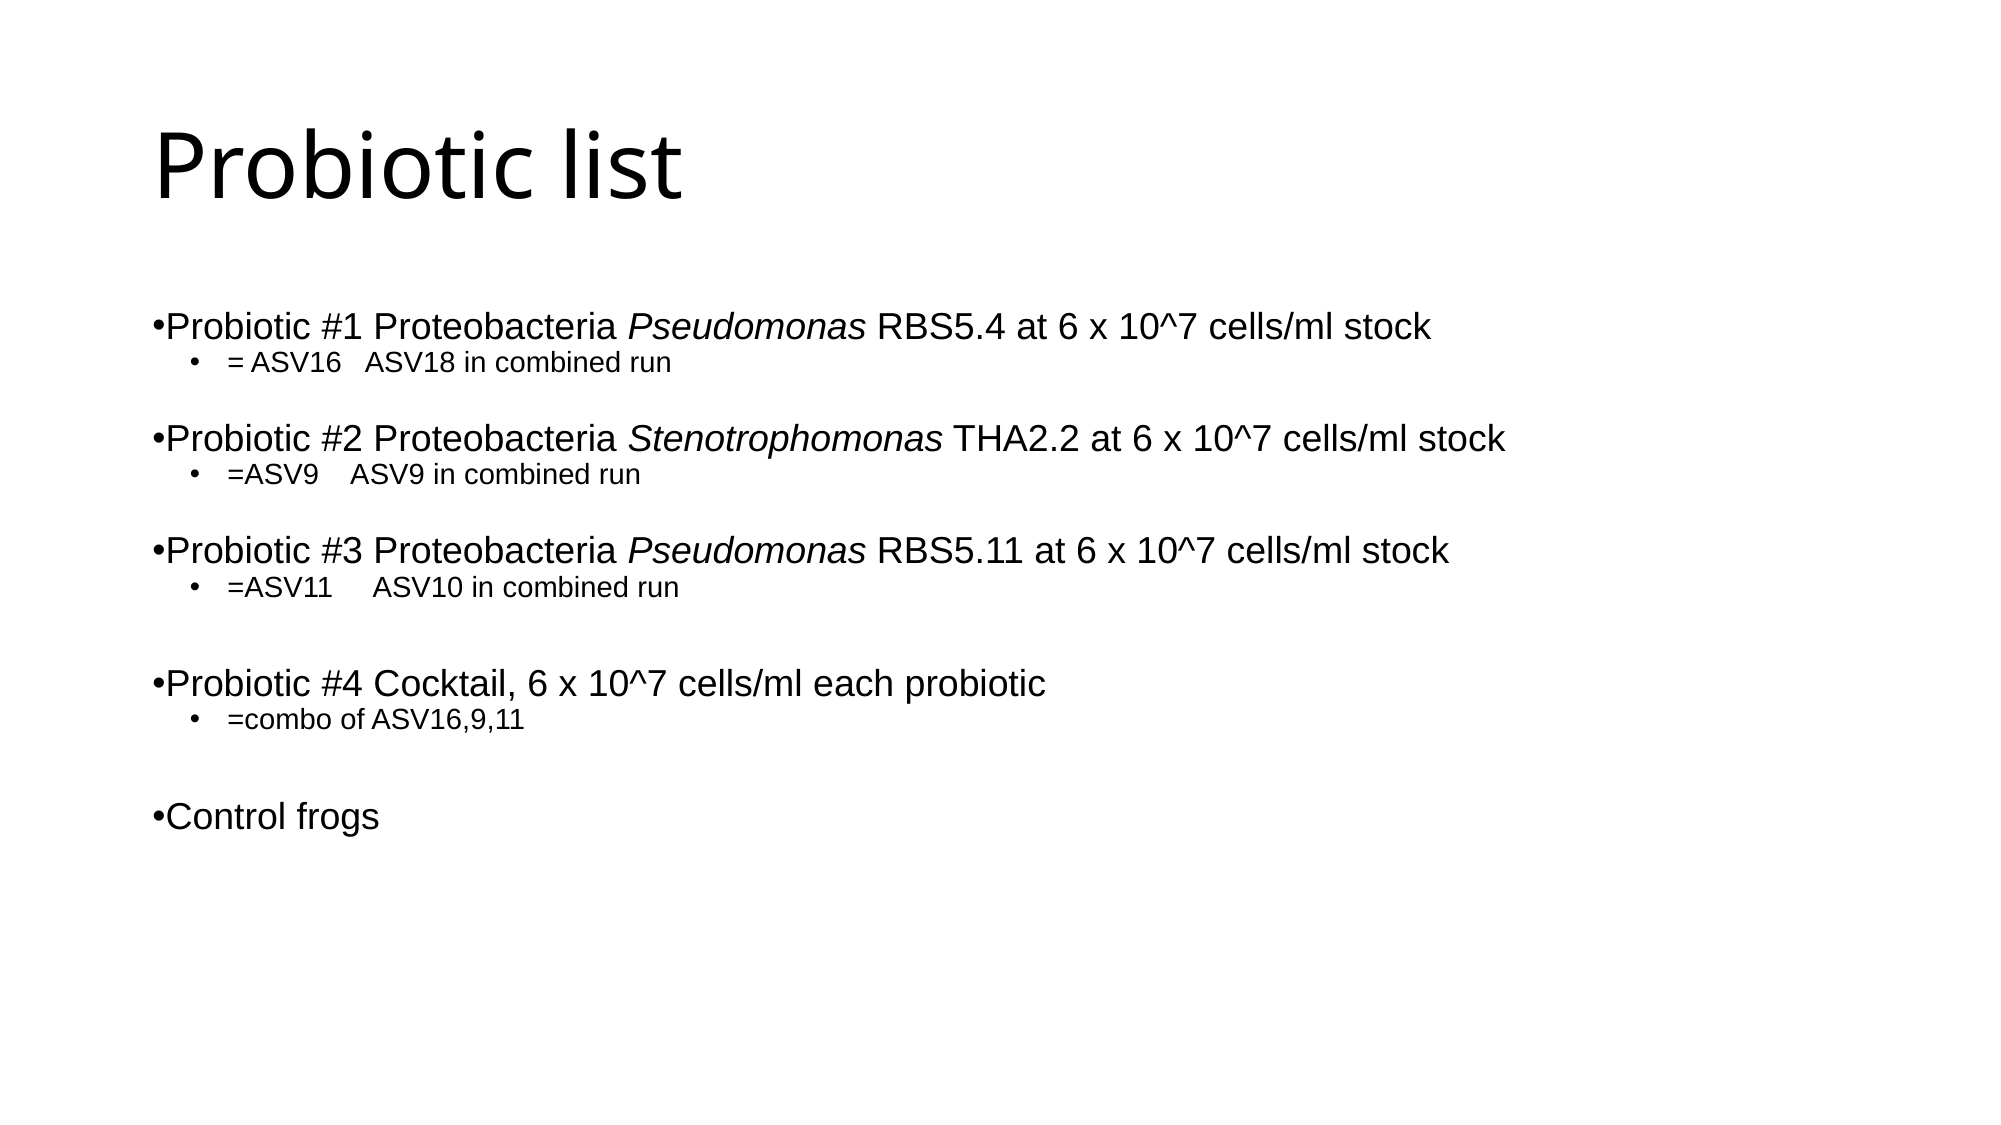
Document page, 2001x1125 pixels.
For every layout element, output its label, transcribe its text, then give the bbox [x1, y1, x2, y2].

list Probiotic #1 Proteobacteria Pseudomonas RBS5.4 at 6 x 10^7 cells/ml stock = ASV16 ASV18 in combined run Probiotic #2 Proteobacteria Stenotrophomonas THA2.2 at 6 x 10^7 cells/ml stock =ASV9 ASV9 in combined run Probiotic #3 Proteobacteria Pseudomonas RBS5.11 at 6 x 10^7 cells/ml stock =ASV11 ASV10 in combined run Probiotic #4 Cocktail, 6 x 10^7 cells/ml each probiotic =combo of ASV16,9,11 Control frogs [137, 299, 1863, 1014]
title Probiotic list [137, 59, 1863, 278]
